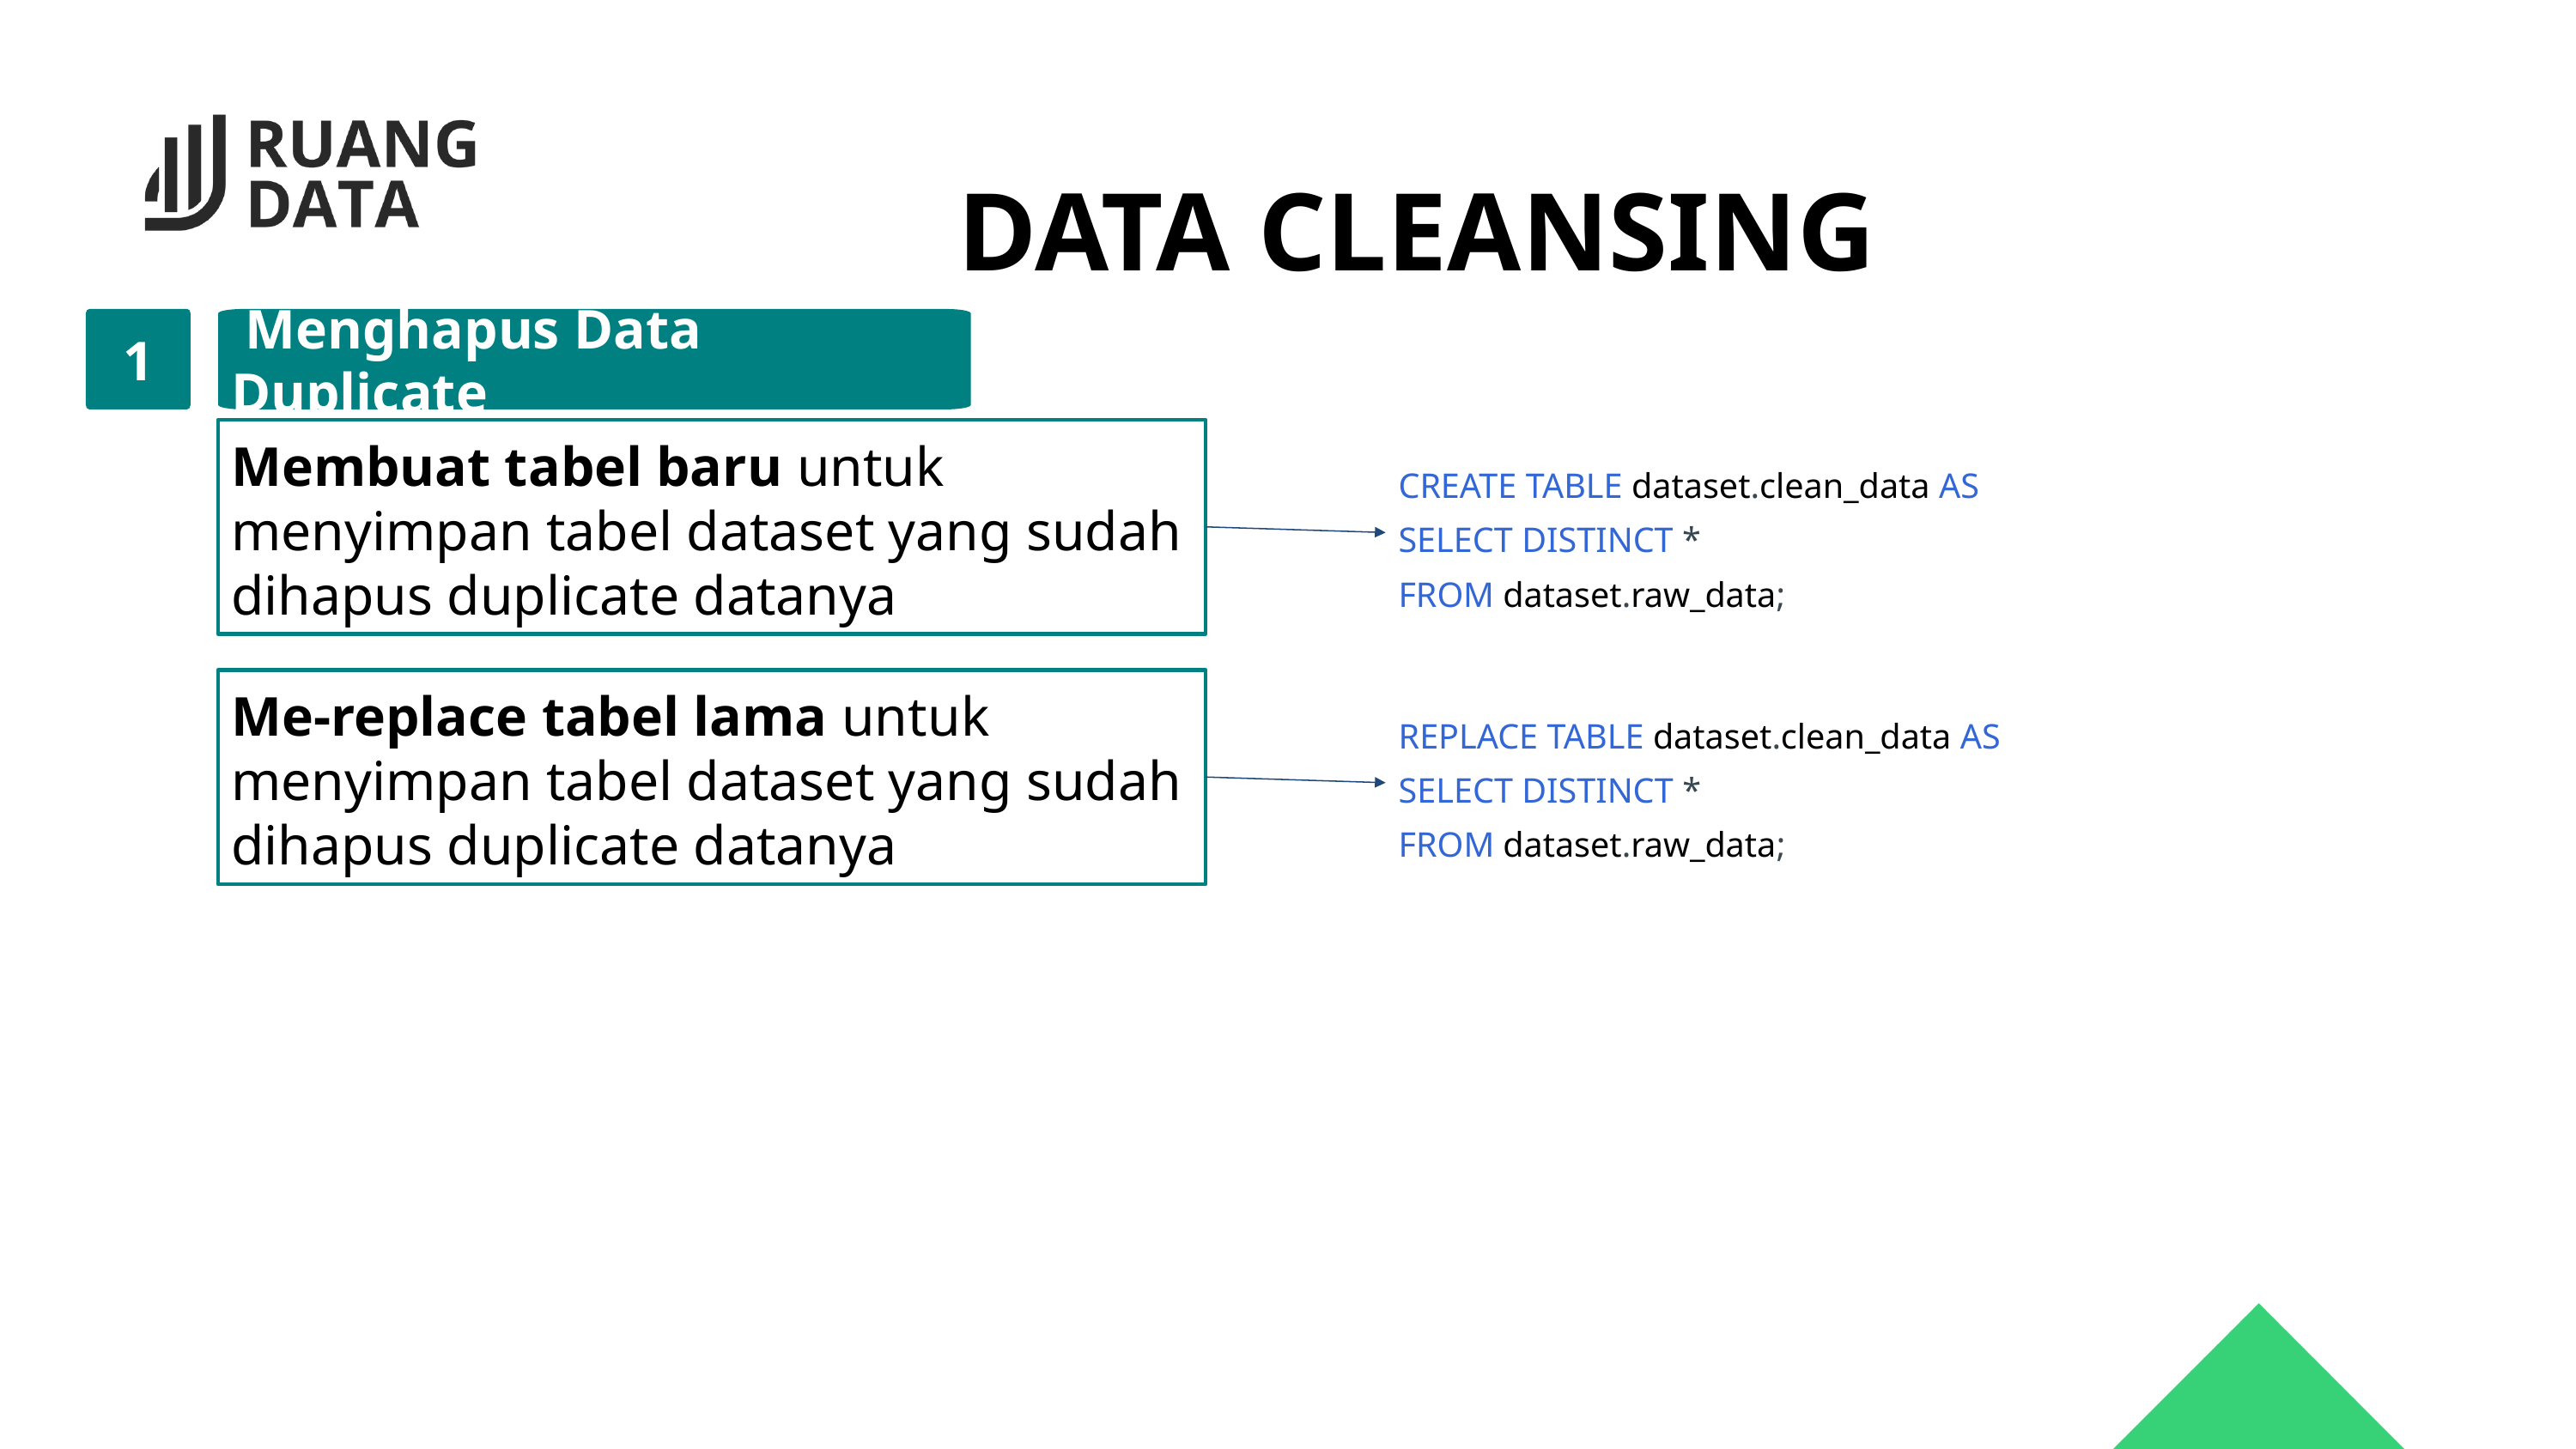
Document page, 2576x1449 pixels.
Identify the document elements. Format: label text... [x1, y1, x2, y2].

text_box Menghapus Data Duplicate [218, 308, 971, 409]
text_box Me-replace tabel lama untuk menyimpan tabel dataset yang sudah dihapus duplicate datanya [218, 670, 1206, 884]
text_box REPLACE TABLE dataset.clean_data AS SELECT DISTINCT * FROM dataset.raw_data; [1385, 688, 2205, 877]
text_box [144, 112, 480, 246]
text_box DATA CLEANSING [538, 112, 2294, 293]
text_box CREATE TABLE dataset.clean_data AS SELECT DISTINCT * FROM dataset.raw_data; [1385, 438, 2173, 627]
text_box 1 [85, 308, 191, 409]
text_box [1999, 1303, 2576, 1449]
text_box Membuat tabel baru untuk menyimpan tabel dataset yang sudah dihapus duplicate datanya [218, 420, 1206, 634]
